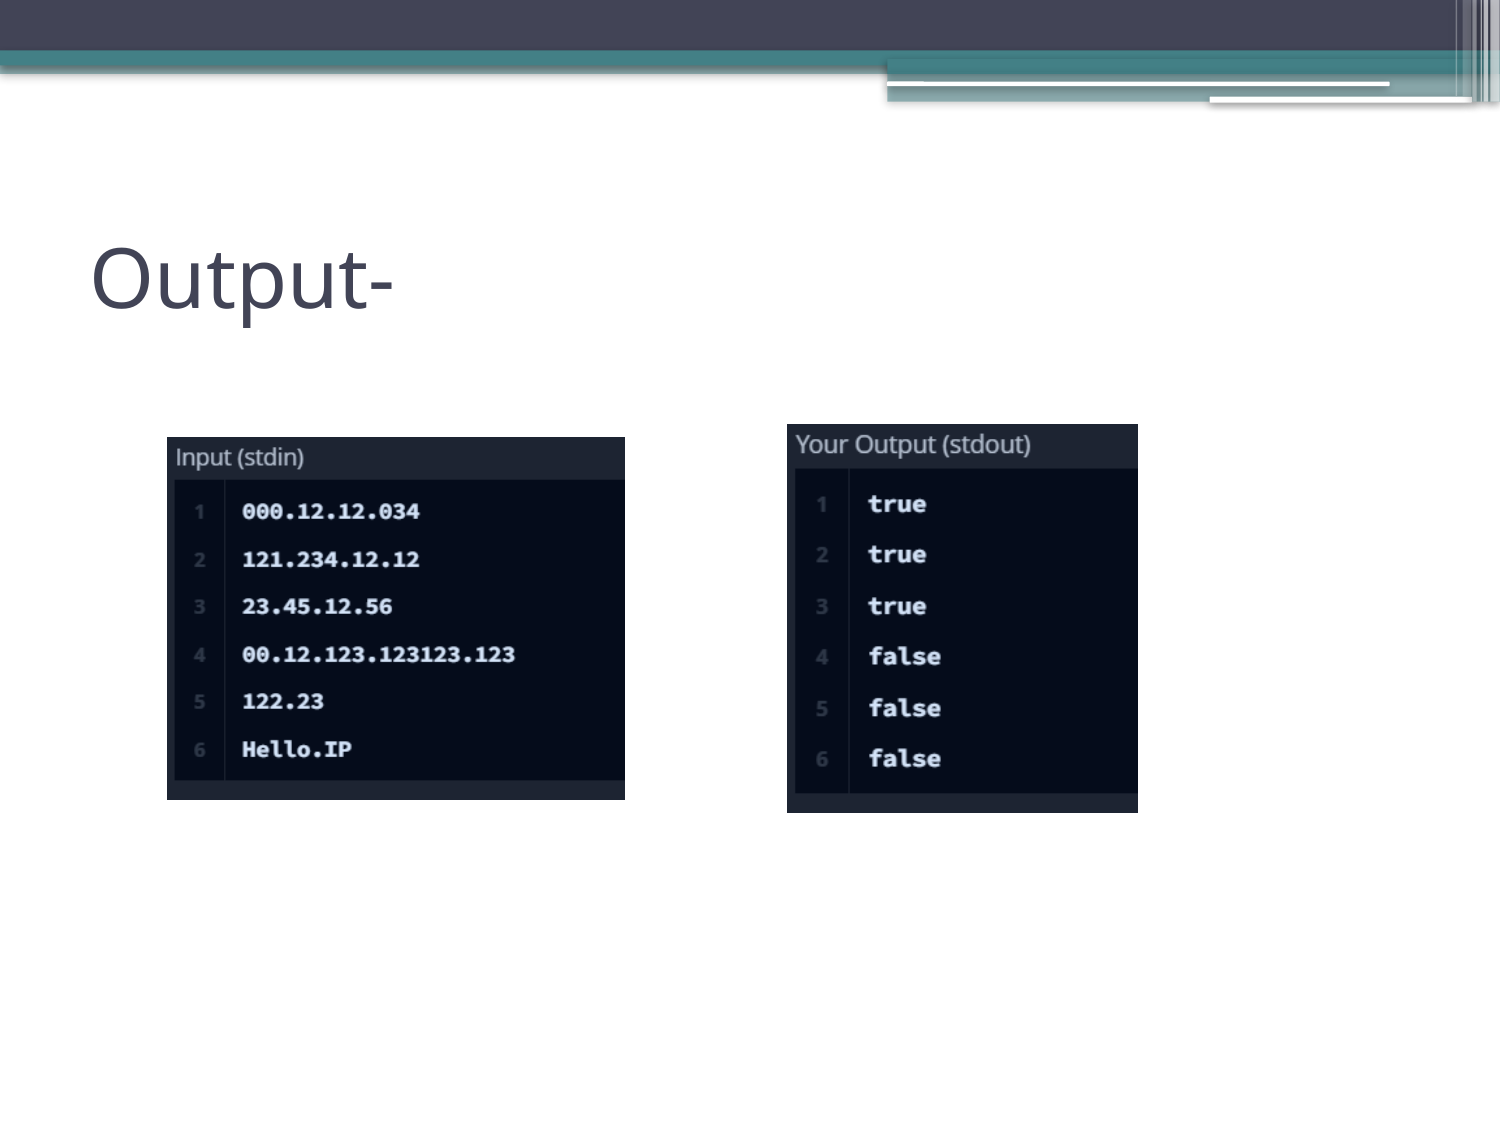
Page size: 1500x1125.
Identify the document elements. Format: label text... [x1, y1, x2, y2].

title Output- [75, 187, 1425, 363]
picture [167, 437, 626, 801]
picture [787, 424, 1138, 813]
